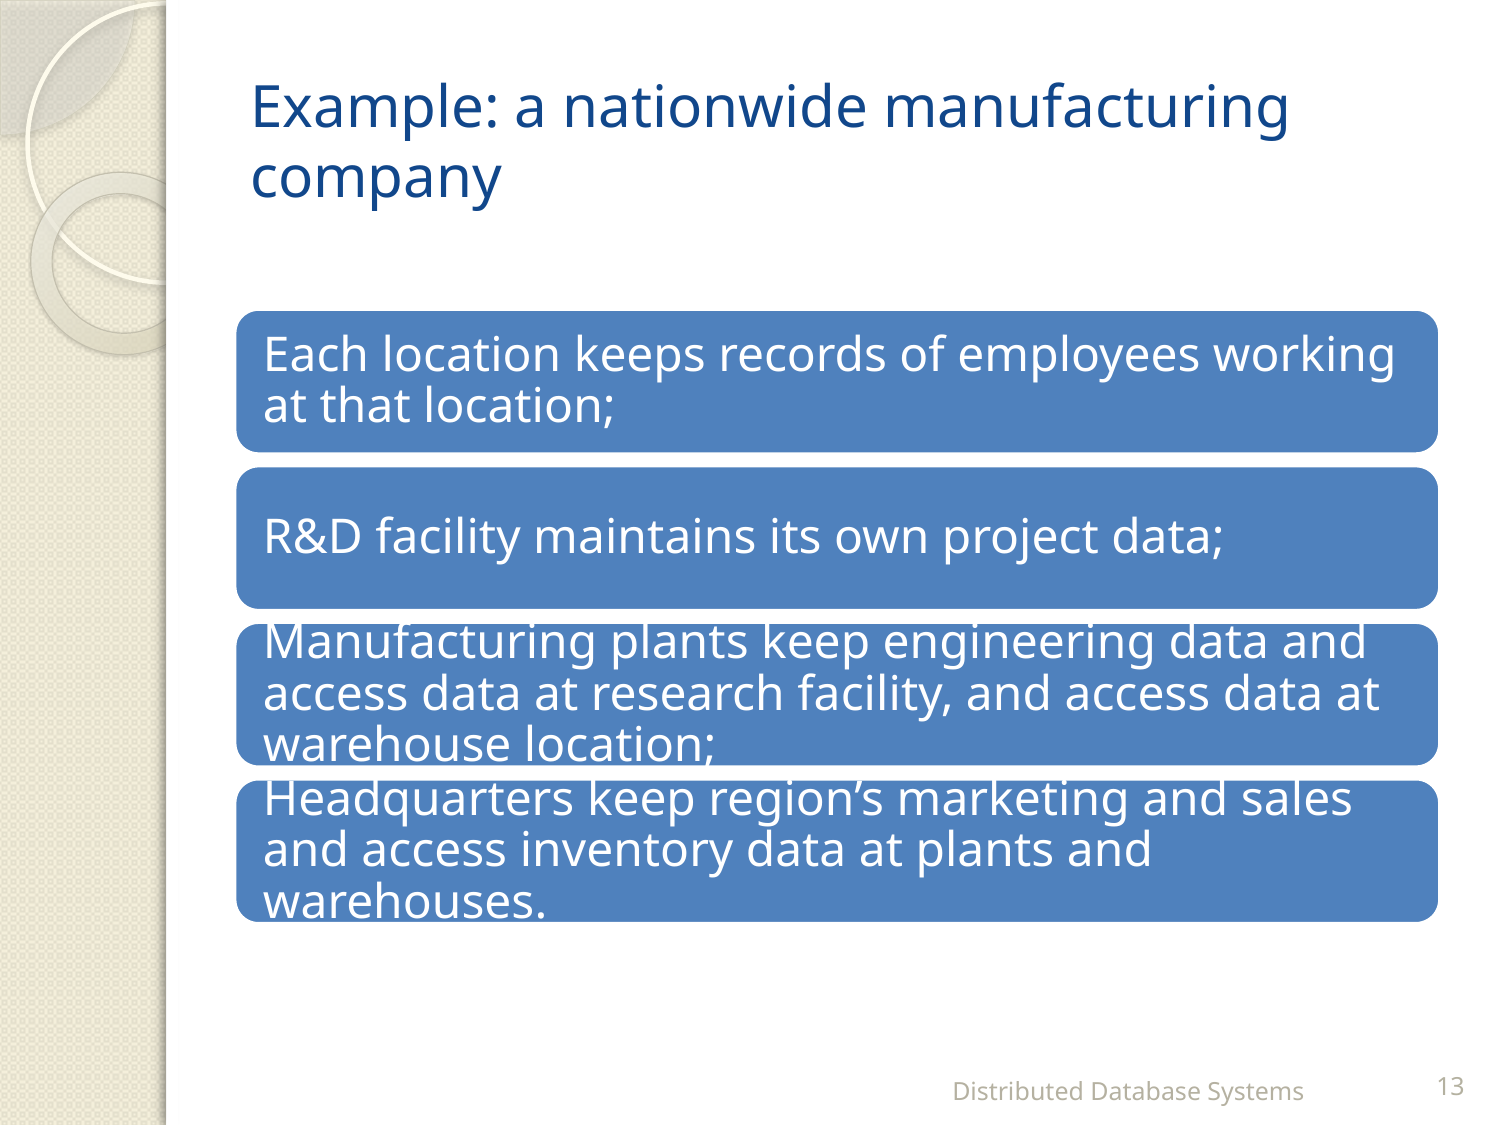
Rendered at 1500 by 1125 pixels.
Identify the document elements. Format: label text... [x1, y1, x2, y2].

footer Distributed Database Systems [937, 1034, 1413, 1113]
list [234, 222, 1441, 1011]
title Example: a nationwide manufacturing company [235, 45, 1466, 233]
slide_number 13 [1413, 1034, 1488, 1113]
